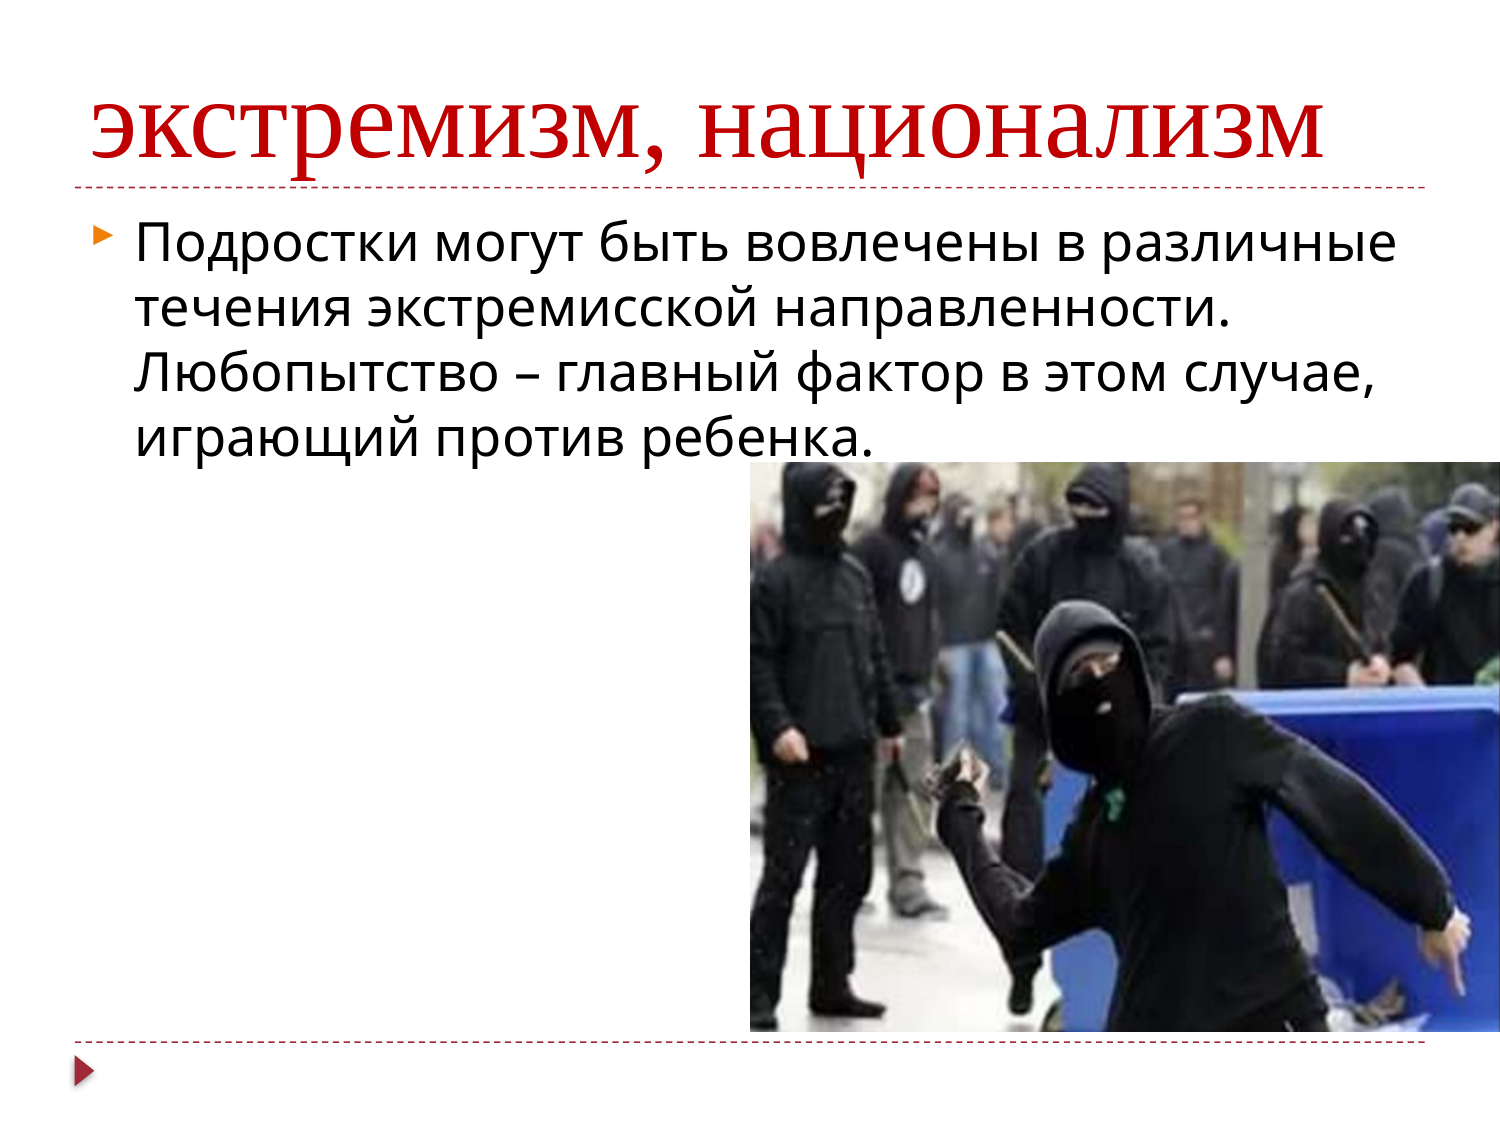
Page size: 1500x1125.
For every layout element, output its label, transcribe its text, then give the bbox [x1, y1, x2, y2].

list Подростки могут быть вовлечены в различные течения экстремисской направленности. Любопытство – главный фактор в этом случае, играющий против ребенка. [75, 200, 1425, 1010]
title экстремизм, национализм [75, 24, 1425, 188]
picture [749, 462, 1500, 1032]
